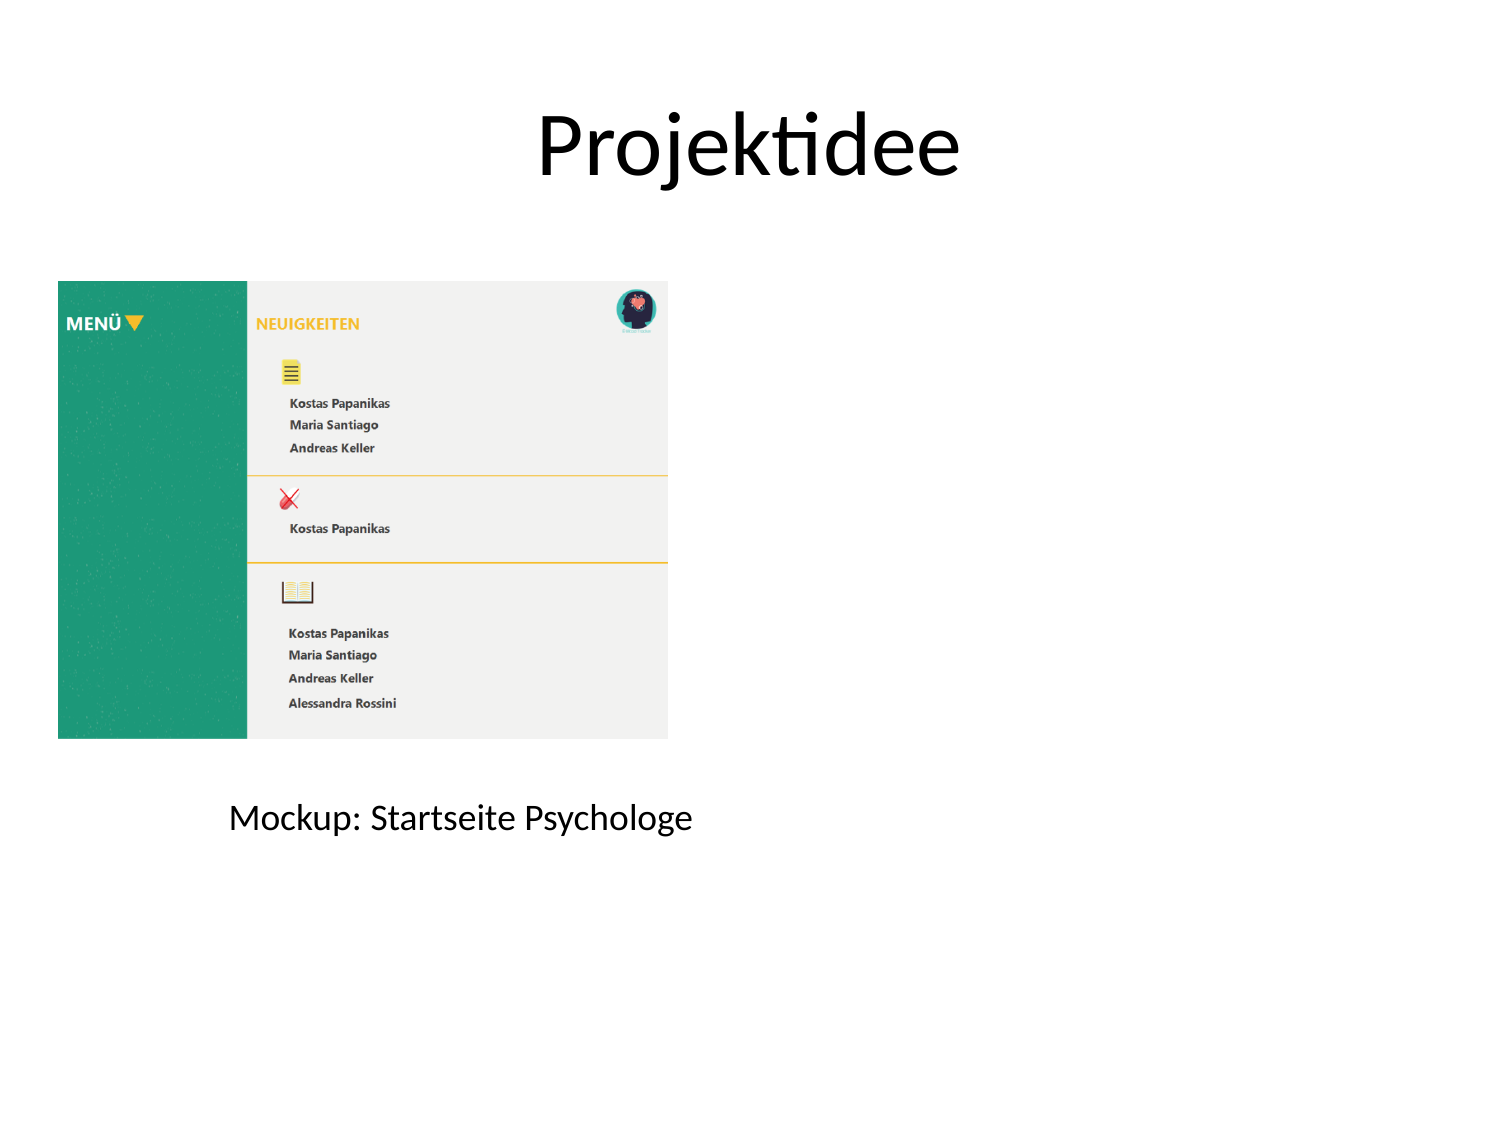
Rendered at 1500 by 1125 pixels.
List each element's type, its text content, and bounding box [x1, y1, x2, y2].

text_box Mockup: Startseite Psychologe [213, 785, 709, 845]
title Projektidee [75, 45, 1425, 233]
picture [58, 280, 669, 739]
